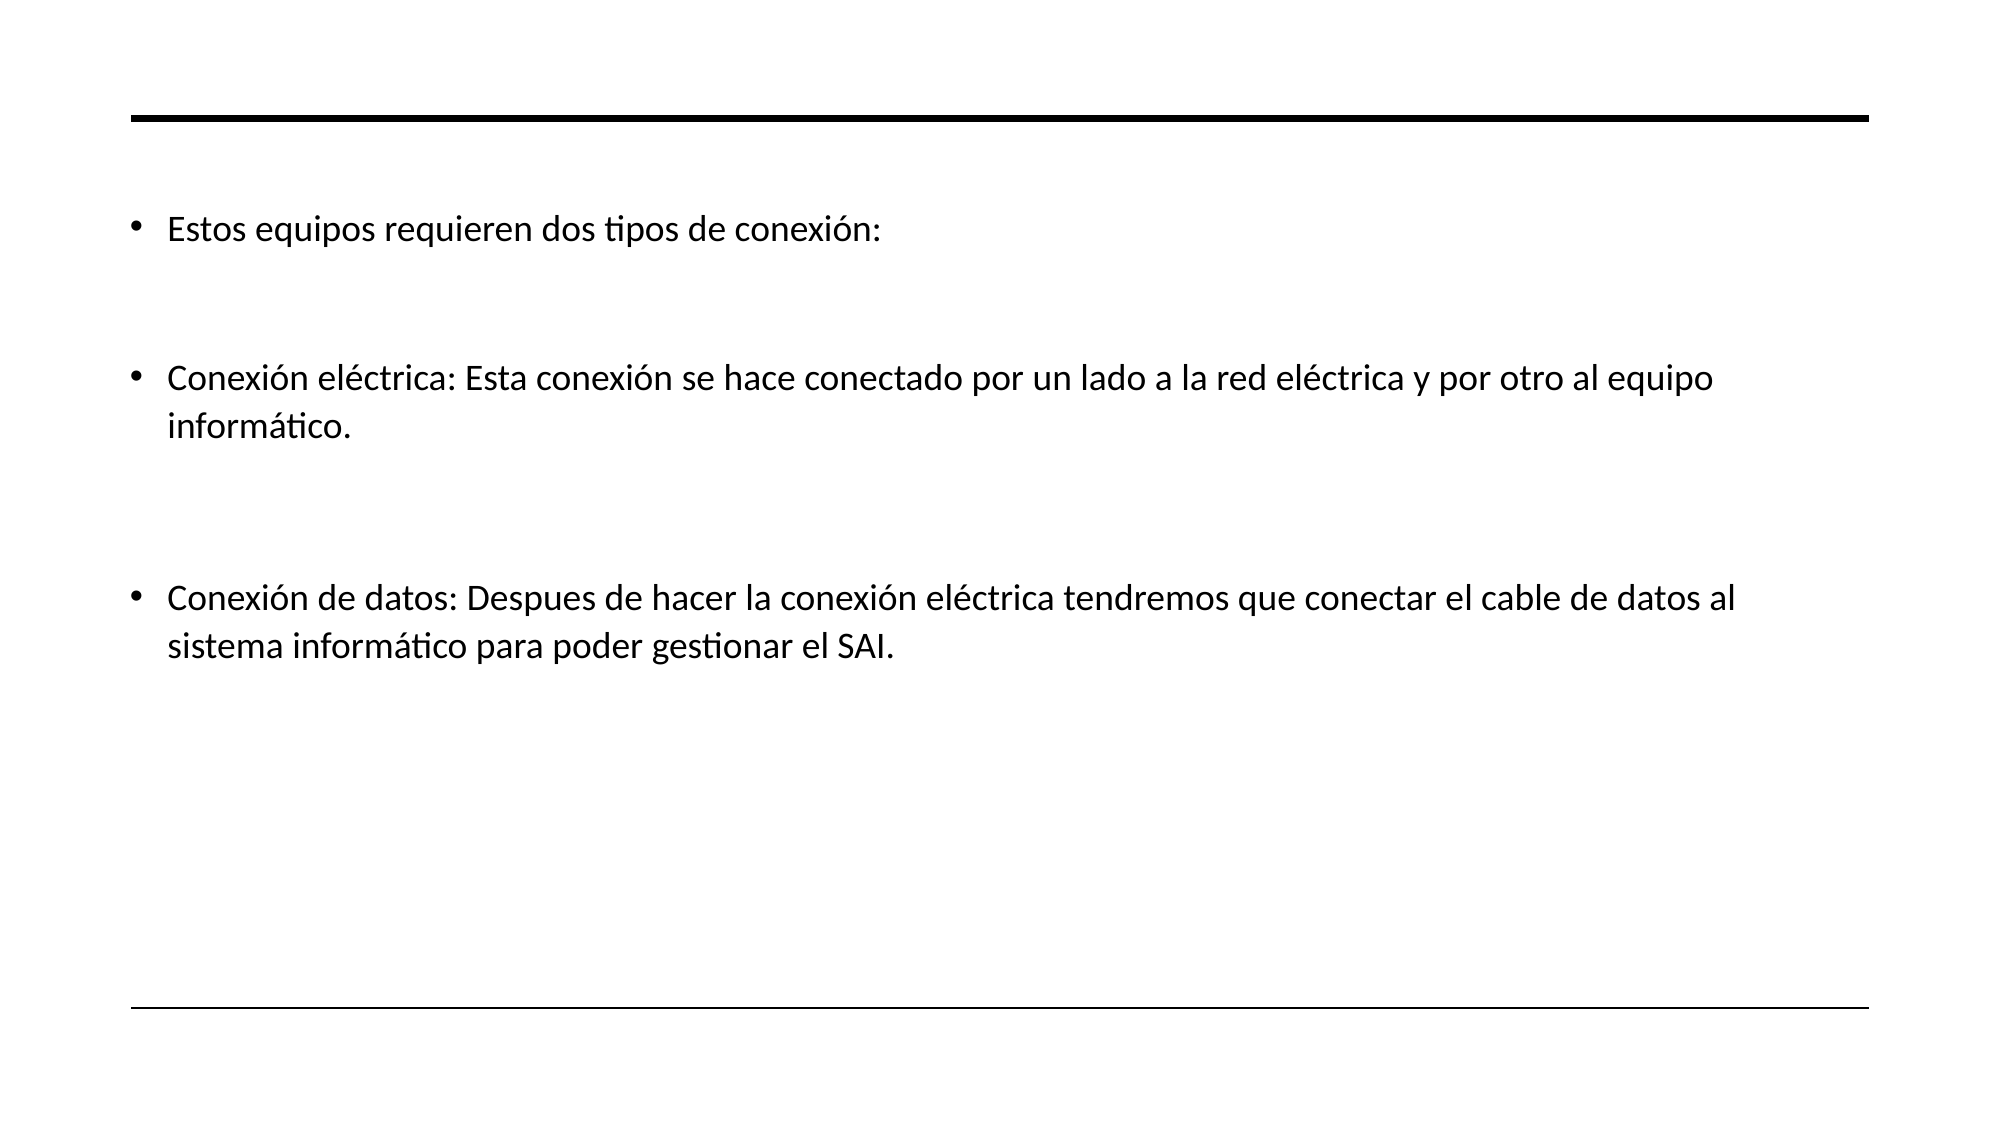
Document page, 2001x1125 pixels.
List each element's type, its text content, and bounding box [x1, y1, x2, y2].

list Estos equipos requieren dos tipos de conexión: Conexión eléctrica: Esta conexión se hace conectado por un lado a la red eléctrica y por otro al equipo informático. Conexión de datos: Despues de hacer la conexión eléctrica tendremos que conectar el cable de datos al sistema informático para poder gestionar el SAI. [114, 187, 1869, 973]
